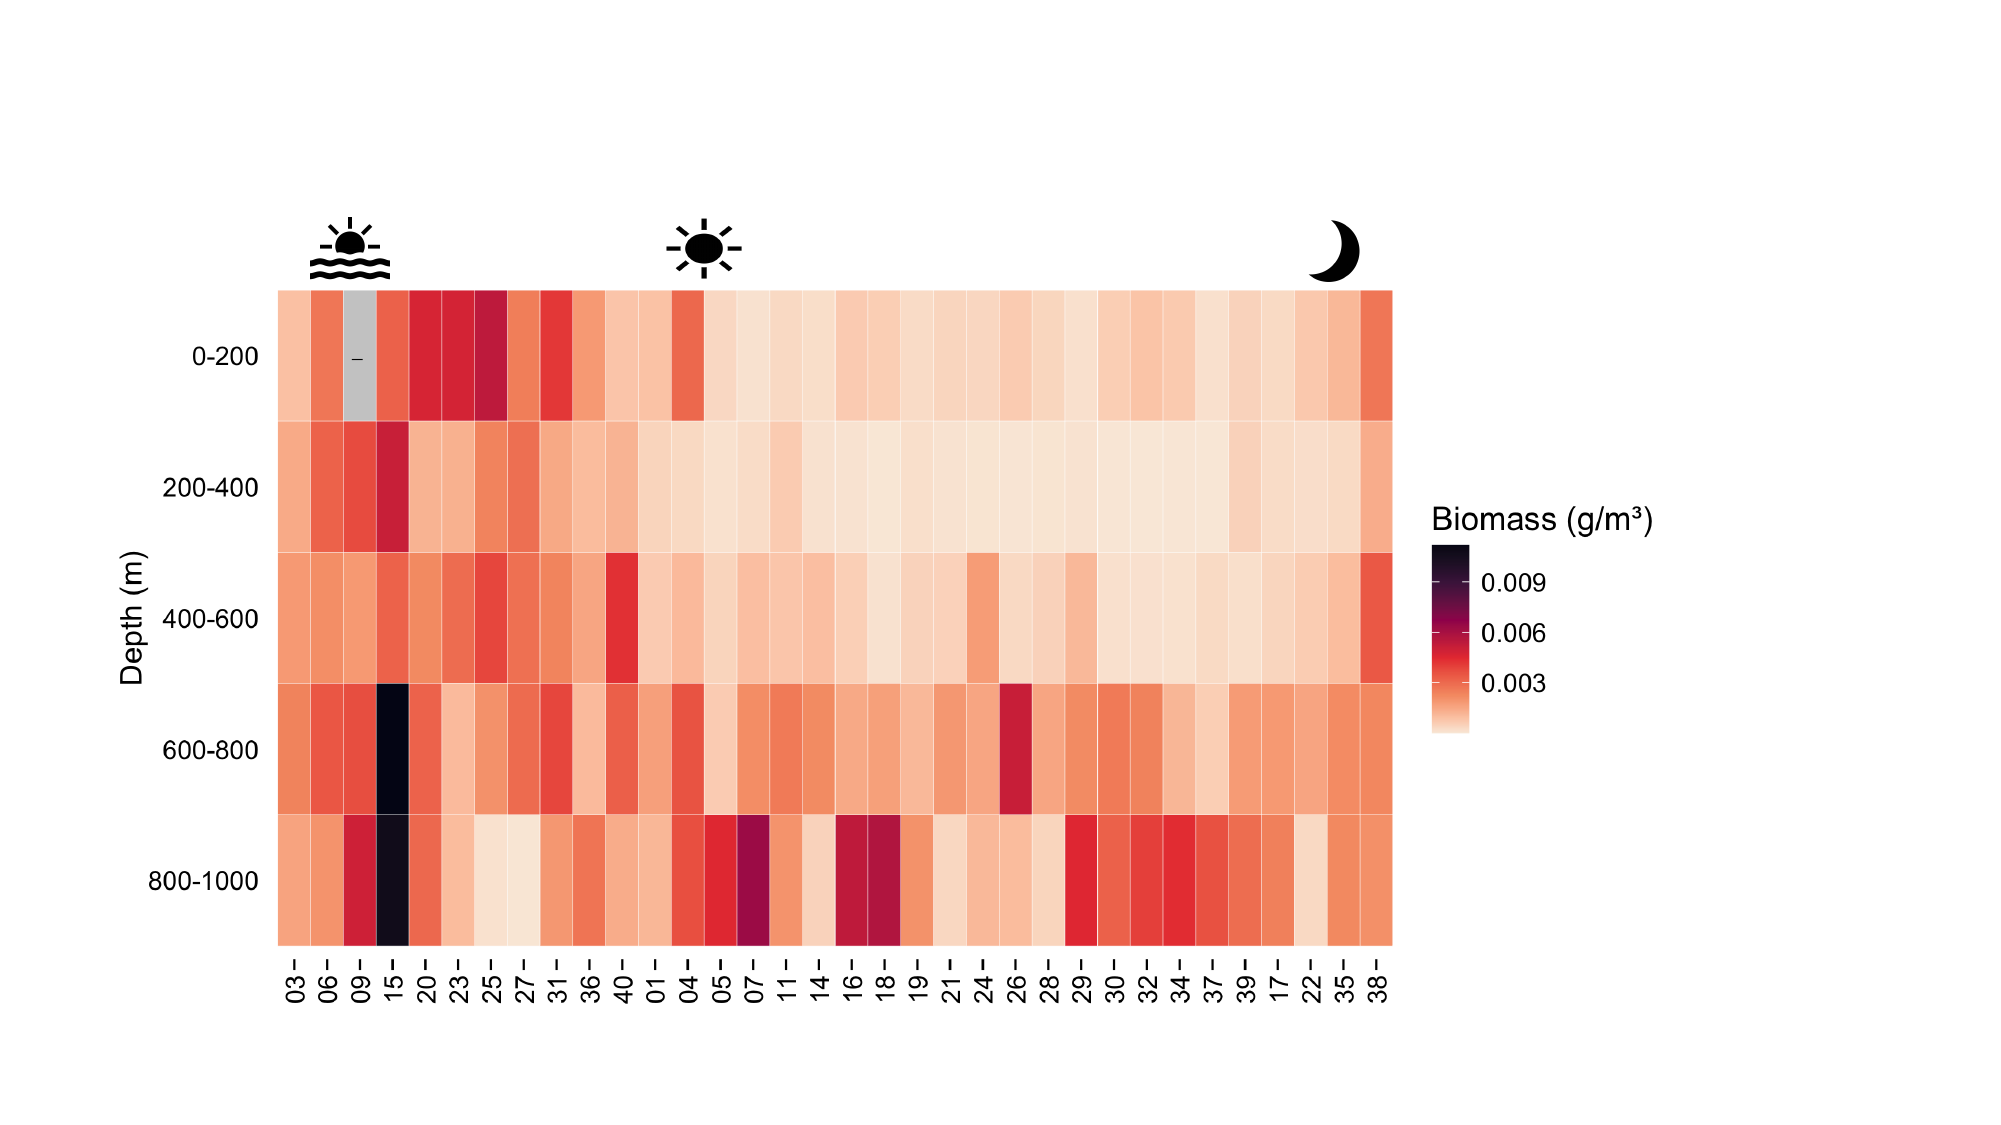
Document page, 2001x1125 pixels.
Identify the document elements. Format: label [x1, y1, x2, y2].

picture [107, 200, 1677, 1010]
